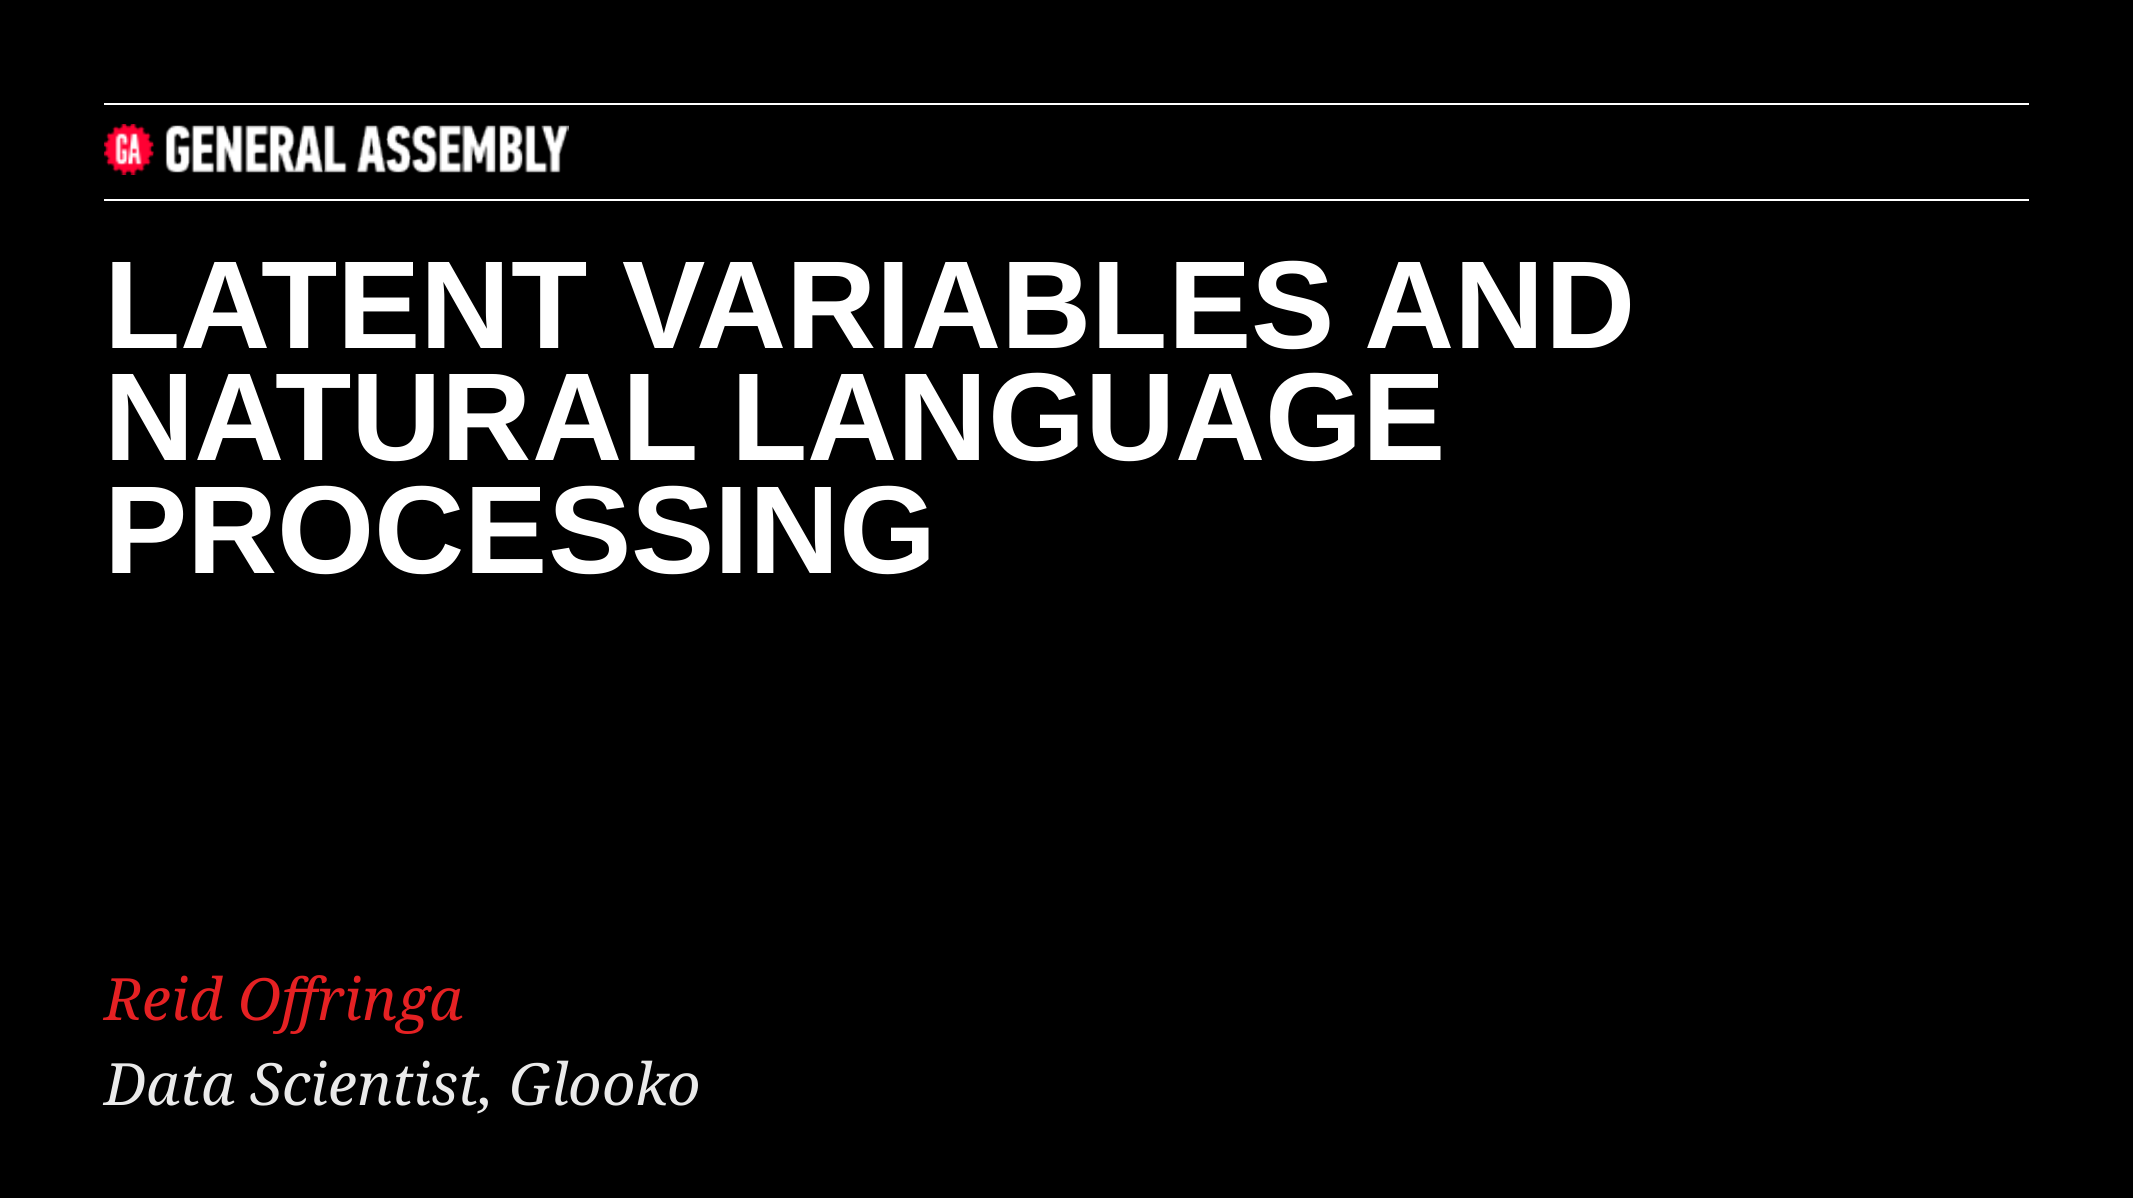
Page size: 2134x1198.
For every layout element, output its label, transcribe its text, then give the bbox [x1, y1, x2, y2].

text_box Reid Offringa Data Scientist, Glooko [104, 947, 2030, 1090]
picture [104, 124, 569, 175]
text_box LATENT VARIABLES AND NATURAL LANGUAGE PROCESSING [104, 258, 2030, 869]
